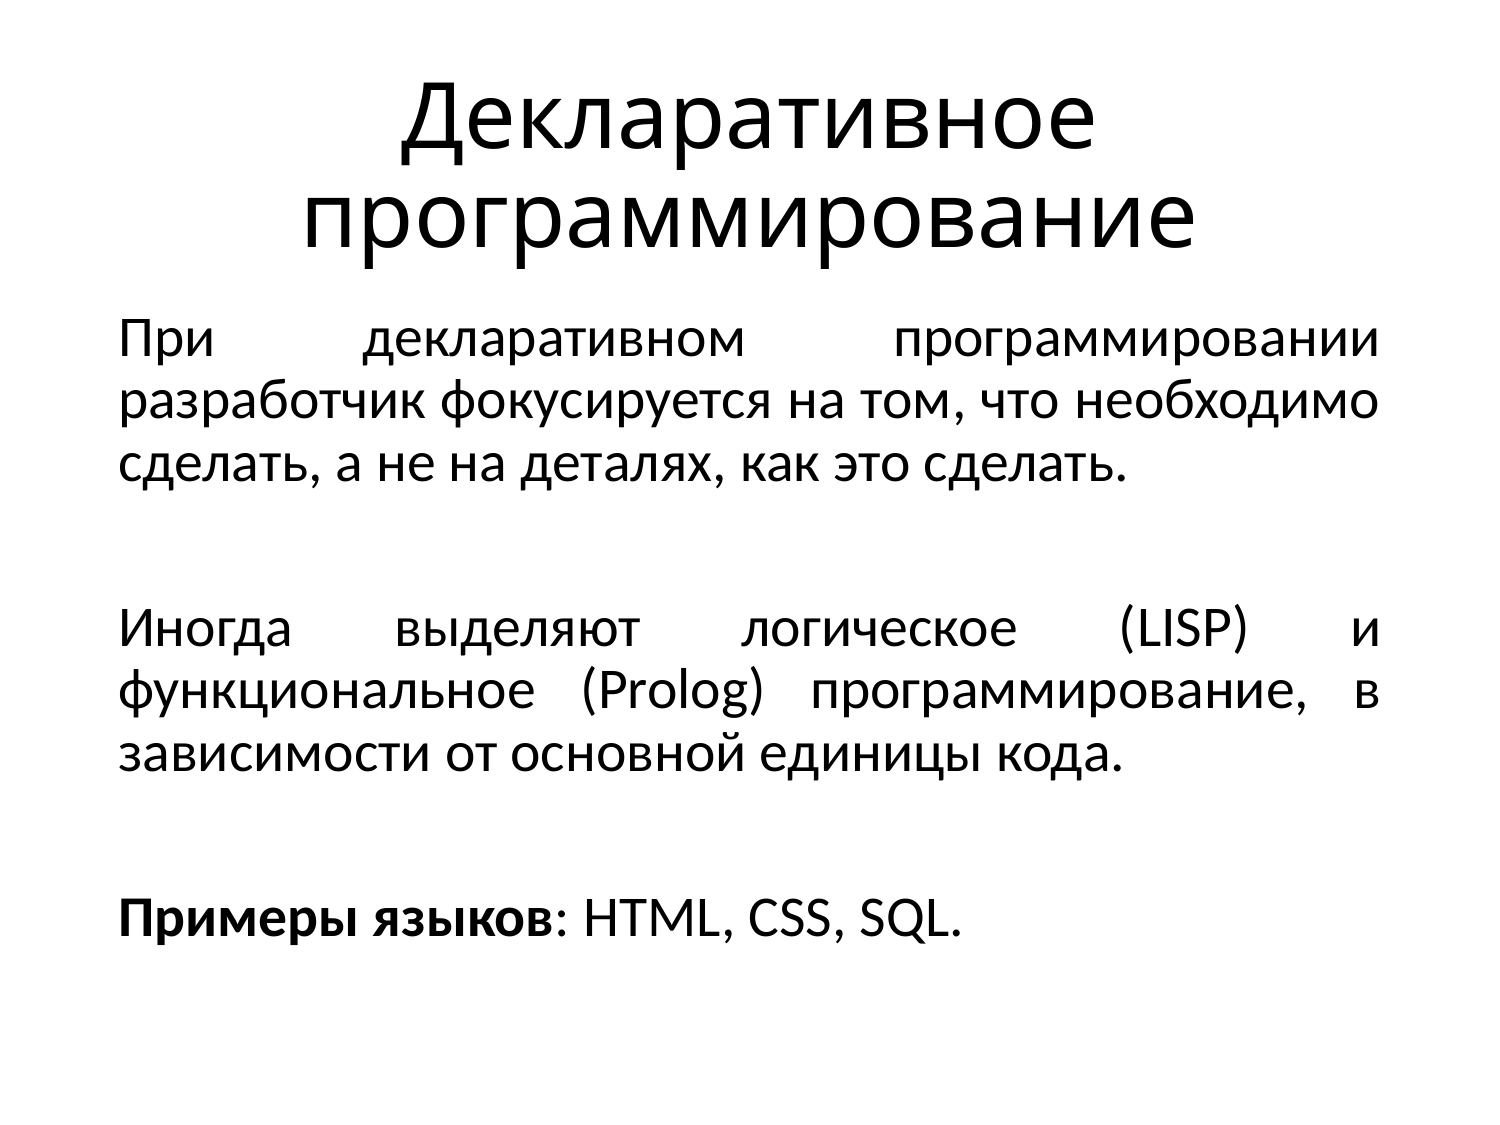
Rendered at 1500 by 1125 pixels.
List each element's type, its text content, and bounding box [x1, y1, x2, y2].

list При декларативном программировании разработчик фокусируется на том, что необходимо сделать, а не на деталях, как это сделать. Иногда выделяют логическое (LISP) и функциональное (Prolog) программирование, в зависимости от основной единицы кода. Примеры языков: HTML, CSS, SQL. [103, 299, 1397, 1014]
title Декларативное программирование [103, 59, 1397, 278]
